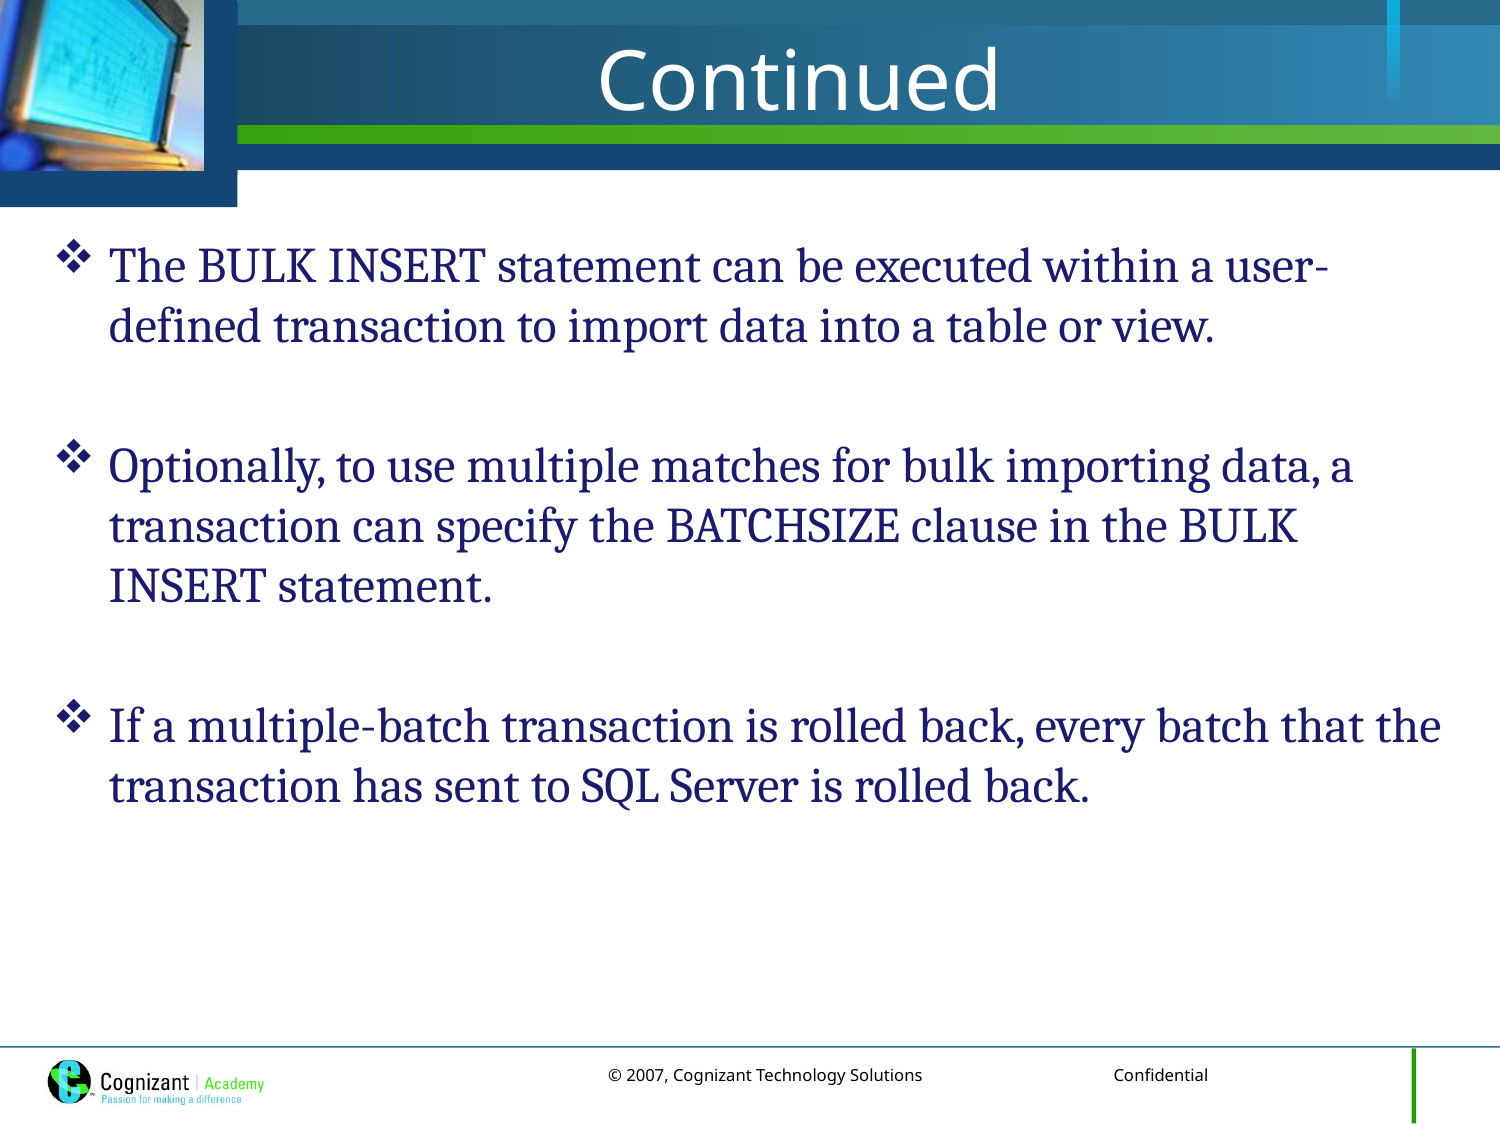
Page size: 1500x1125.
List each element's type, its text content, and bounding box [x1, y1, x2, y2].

picture [0, 0, 204, 171]
title Continued [237, 33, 1363, 122]
picture [35, 1050, 275, 1119]
list The BULK INSERT statement can be executed within a user-defined transaction to import data into a table or view. Optionally, to use multiple matches for bulk importing data, a transaction can specify the BATCHSIZE clause in the BULK INSERT statement. If a multiple-batch transaction is rolled back, every batch that the transaction has sent to SQL Server is rolled back. [37, 224, 1463, 1037]
